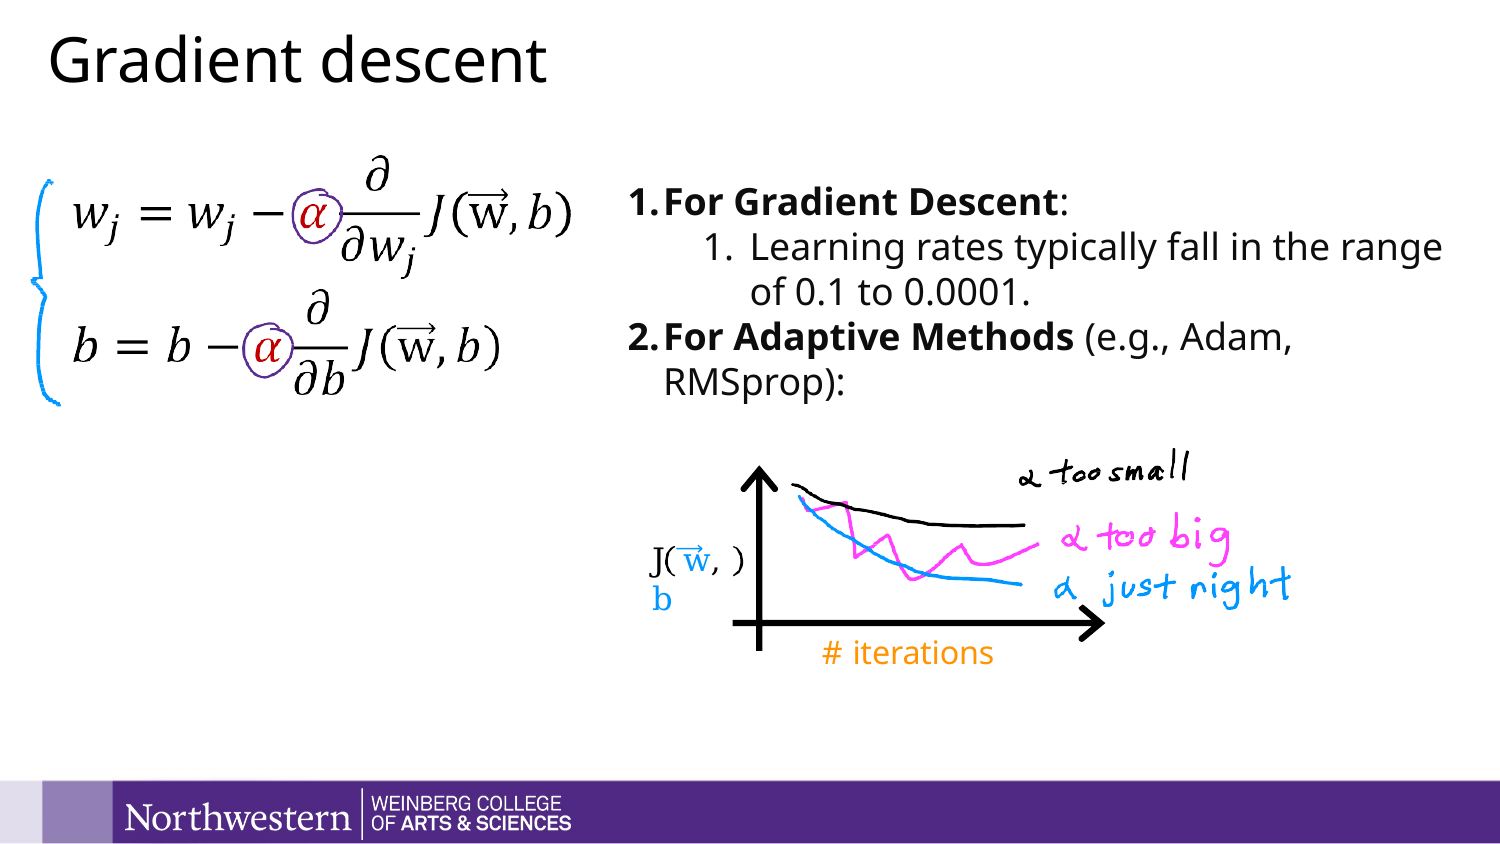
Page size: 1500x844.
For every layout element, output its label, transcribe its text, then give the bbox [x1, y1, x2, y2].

title Gradient descent [24, 0, 639, 161]
text_box [140, 217, 171, 221]
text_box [207, 155, 572, 395]
picture [0, 0, 1500, 844]
text_box [140, 207, 171, 211]
text_box [117, 350, 148, 354]
text_box For Gradient Descent: Learning rates typically fall in the range of 0.1 to 0.0001. For Adaptive Methods (e.g., Adam, RMSprop): [612, 170, 1500, 455]
text_box [30, 179, 61, 407]
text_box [649, 448, 1291, 674]
text_box [117, 340, 148, 344]
